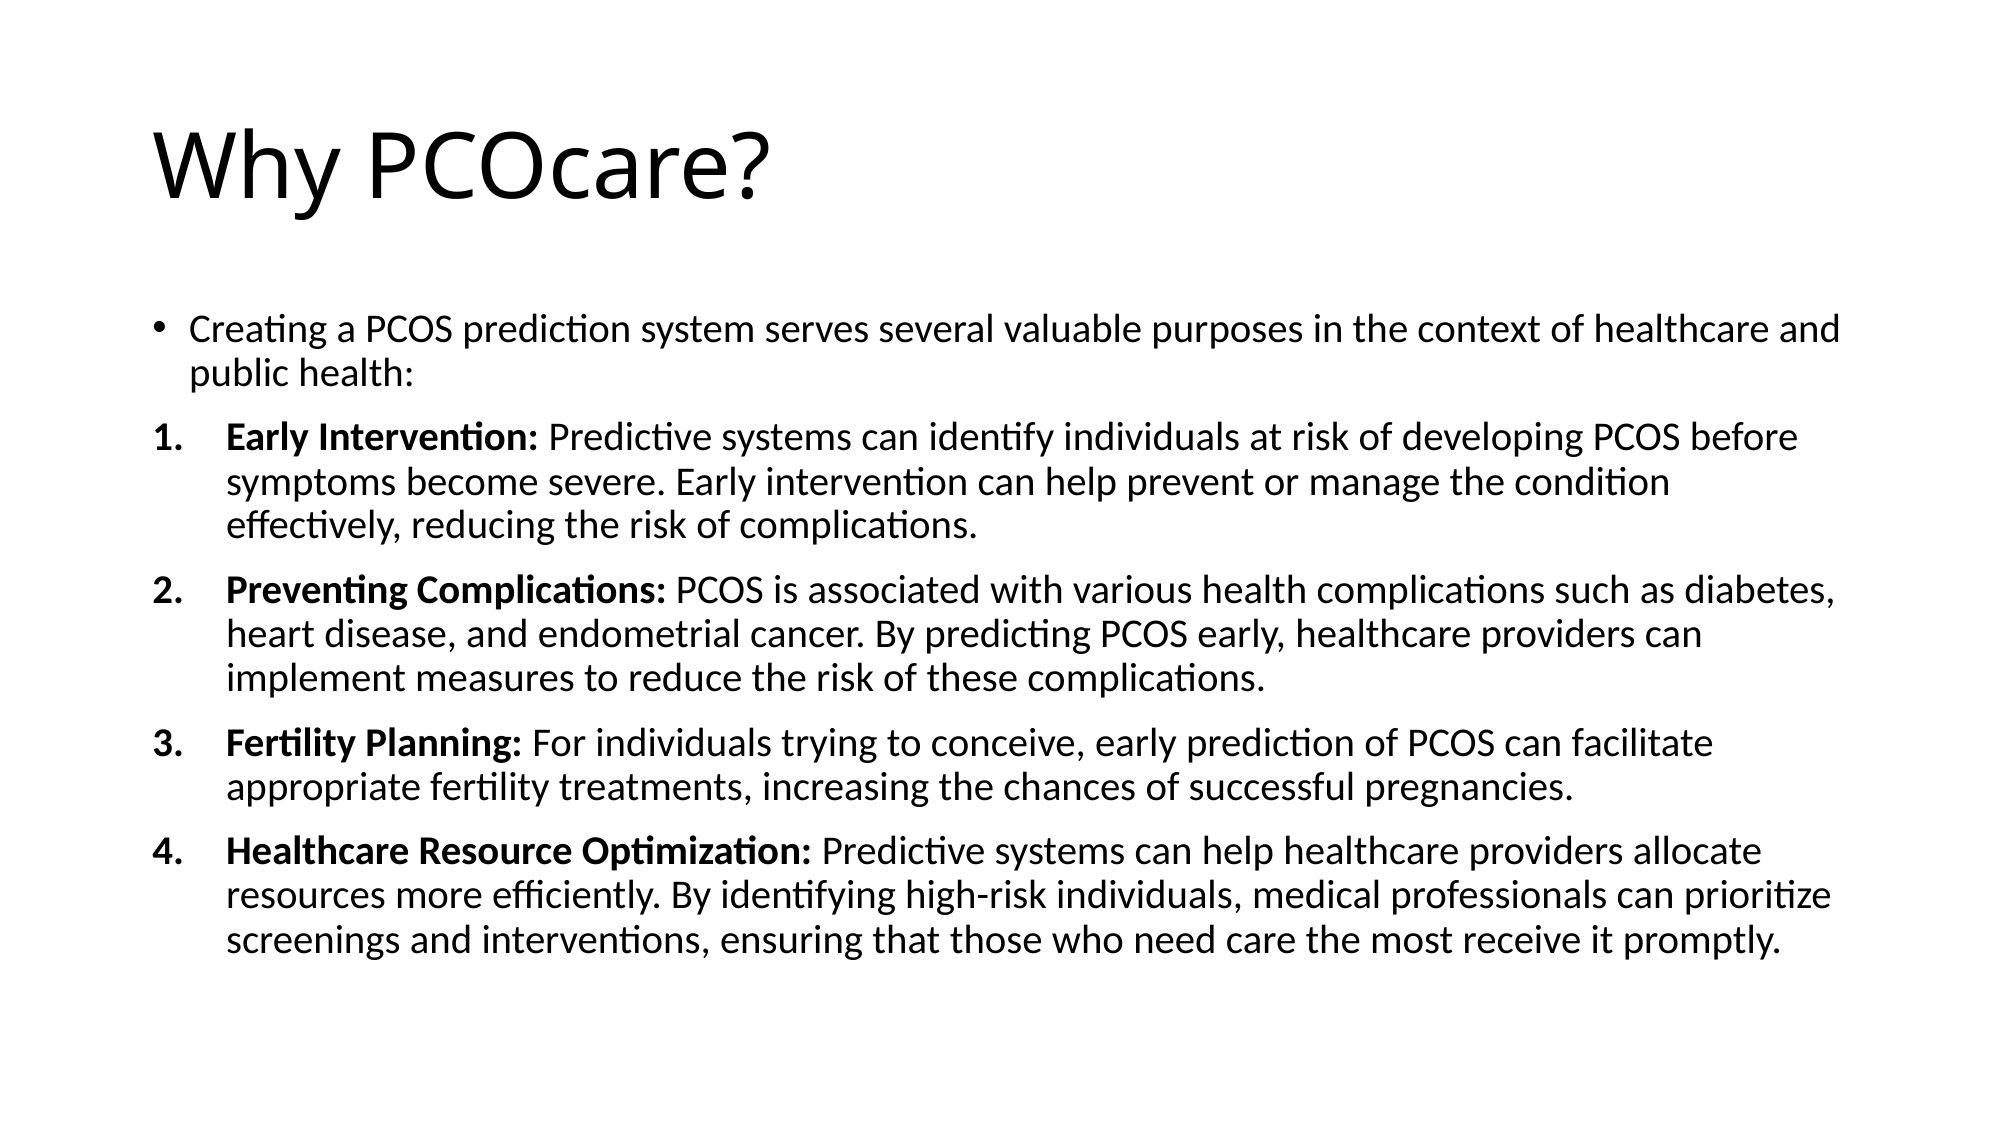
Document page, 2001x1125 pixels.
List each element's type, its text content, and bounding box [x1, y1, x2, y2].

title Why PCOcare? [137, 59, 1863, 278]
list Creating a PCOS prediction system serves several valuable purposes in the context of healthcare and public health: Early Intervention: Predictive systems can identify individuals at risk of developing PCOS before symptoms become severe. Early intervention can help prevent or manage the condition effectively, reducing the risk of complications. Preventing Complications: PCOS is associated with various health complications such as diabetes, heart disease, and endometrial cancer. By predicting PCOS early, healthcare providers can implement measures to reduce the risk of these complications. Fertility Planning: For individuals trying to conceive, early prediction of PCOS can facilitate appropriate fertility treatments, increasing the chances of successful pregnancies. Healthcare Resource Optimization: Predictive systems can help healthcare providers allocate resources more efficiently. By identifying high-risk individuals, medical professionals can prioritize screenings and interventions, ensuring that those who need care the most receive it promptly. [137, 299, 1863, 1014]
